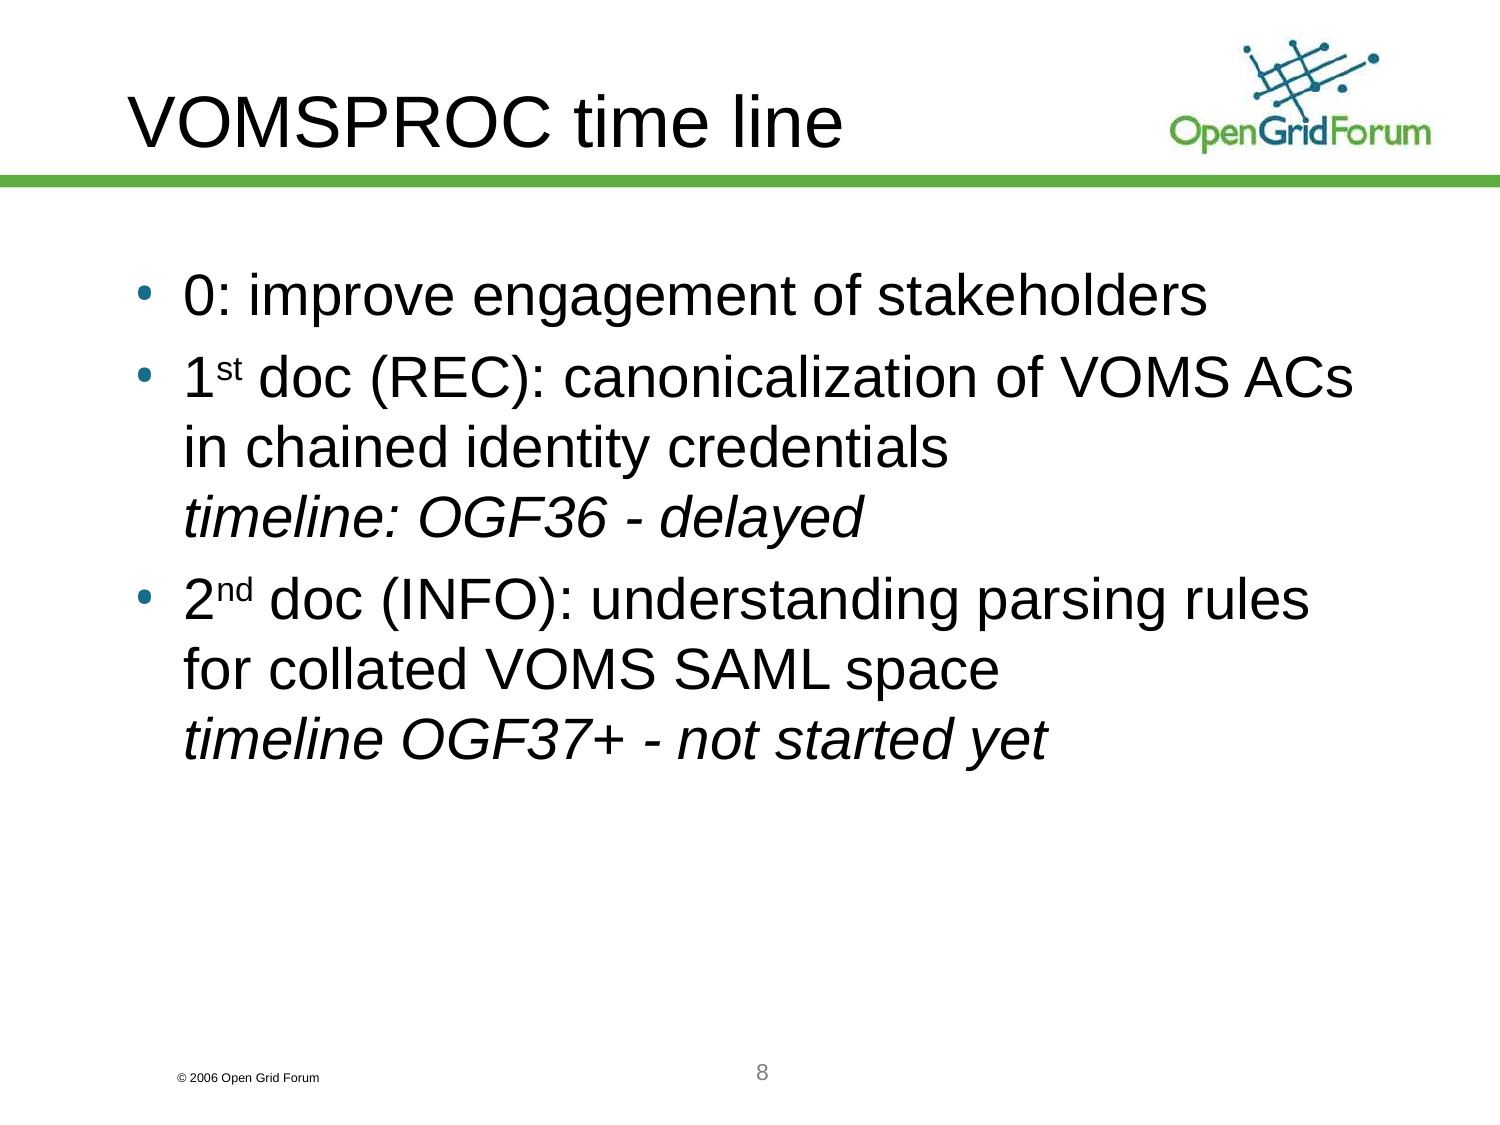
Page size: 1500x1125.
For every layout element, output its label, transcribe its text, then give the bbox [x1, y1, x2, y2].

picture [0, 188, 1500, 1125]
list 0: improve engagement of stakeholders 1st doc (REC): canonicalization of VOMS ACs in chained identity credentials timeline: OGF36 - delayed 2nd doc (INFO): understanding parsing rules for collated VOMS SAML space timeline OGF37+ - not started yet [112, 249, 1388, 926]
picture [0, 0, 1500, 174]
title VOMSPROC time line [112, 24, 1388, 213]
footer 8 [324, 1049, 1201, 1125]
